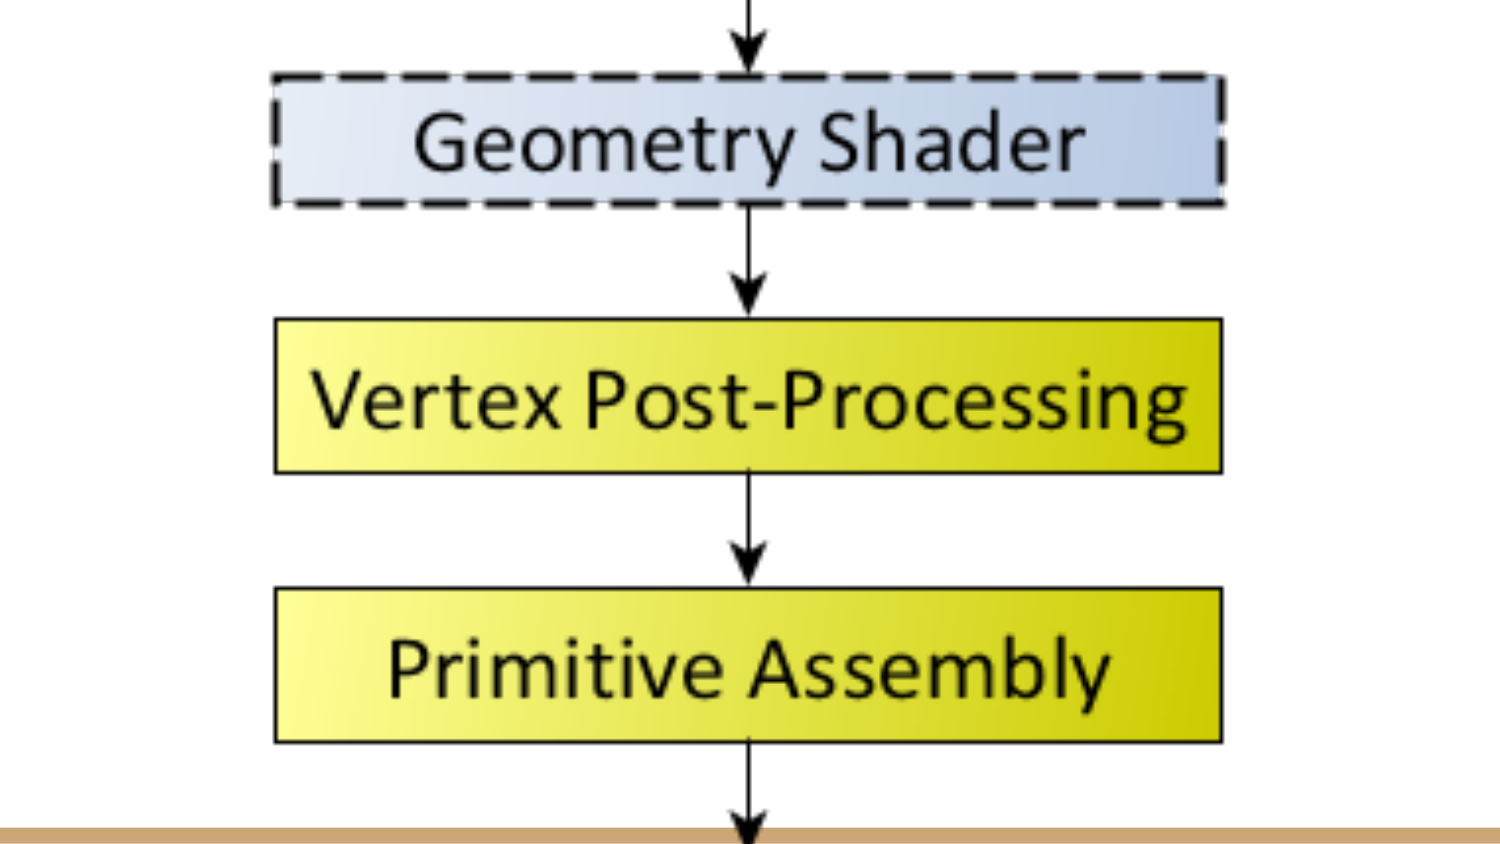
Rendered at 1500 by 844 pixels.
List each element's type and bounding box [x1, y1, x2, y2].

picture [216, 0, 1284, 844]
